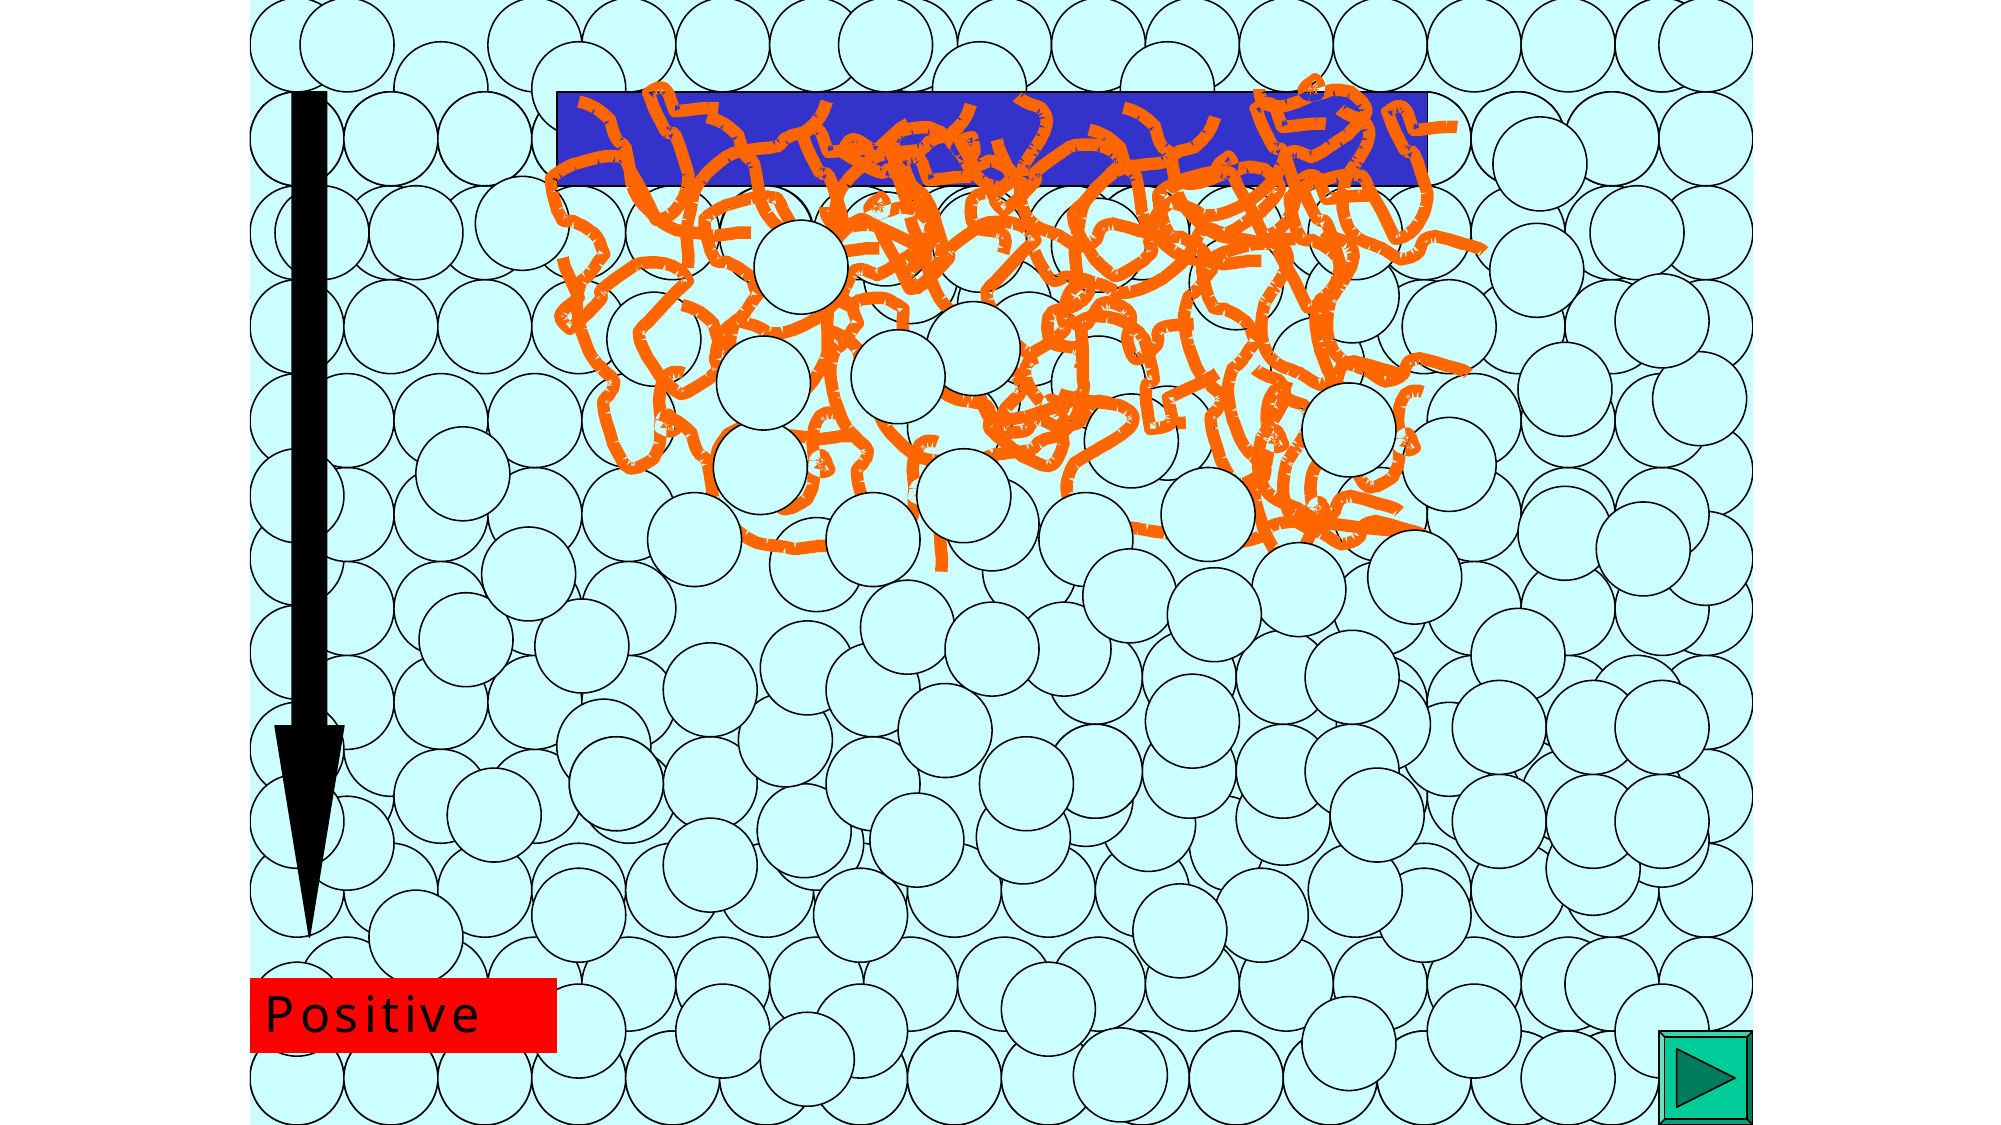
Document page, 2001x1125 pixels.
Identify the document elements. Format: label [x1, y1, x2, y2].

text_box [249, 0, 1753, 1125]
